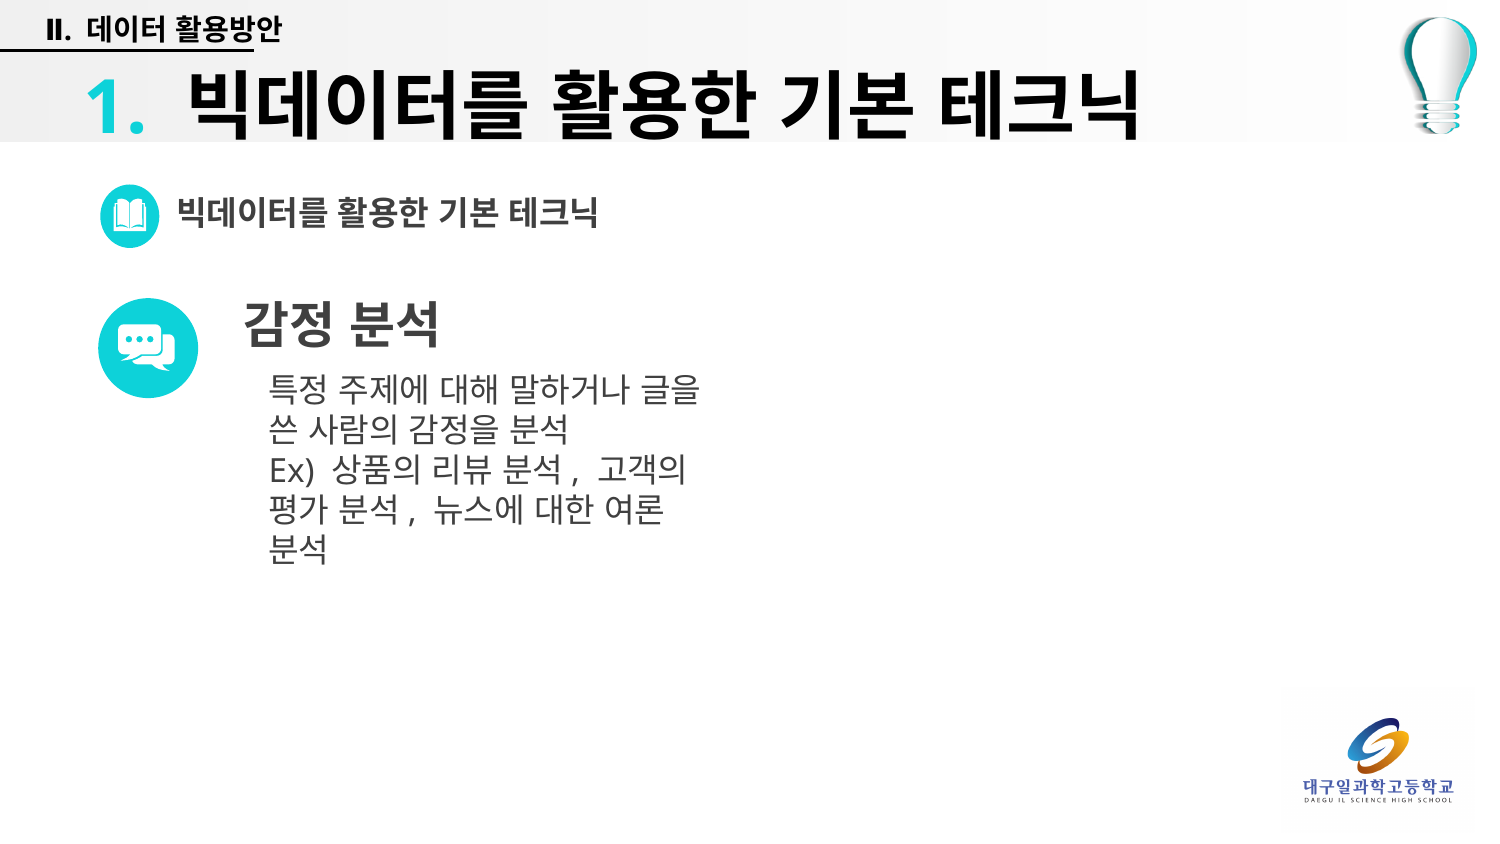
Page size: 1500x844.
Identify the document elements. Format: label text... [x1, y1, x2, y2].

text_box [228, 286, 751, 540]
title 1. 빅데이터를 활용한 기본 테크닉 [29, 71, 1235, 136]
picture [1398, 17, 1477, 134]
text_box 빅데이터를 활용한 기본 테크닉 [161, 184, 632, 240]
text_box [100, 184, 160, 249]
picture [1281, 687, 1475, 833]
text_box [96, 296, 201, 401]
text_box [115, 322, 177, 374]
text_box Ⅱ. 데이터 활용방안 [30, 4, 467, 54]
